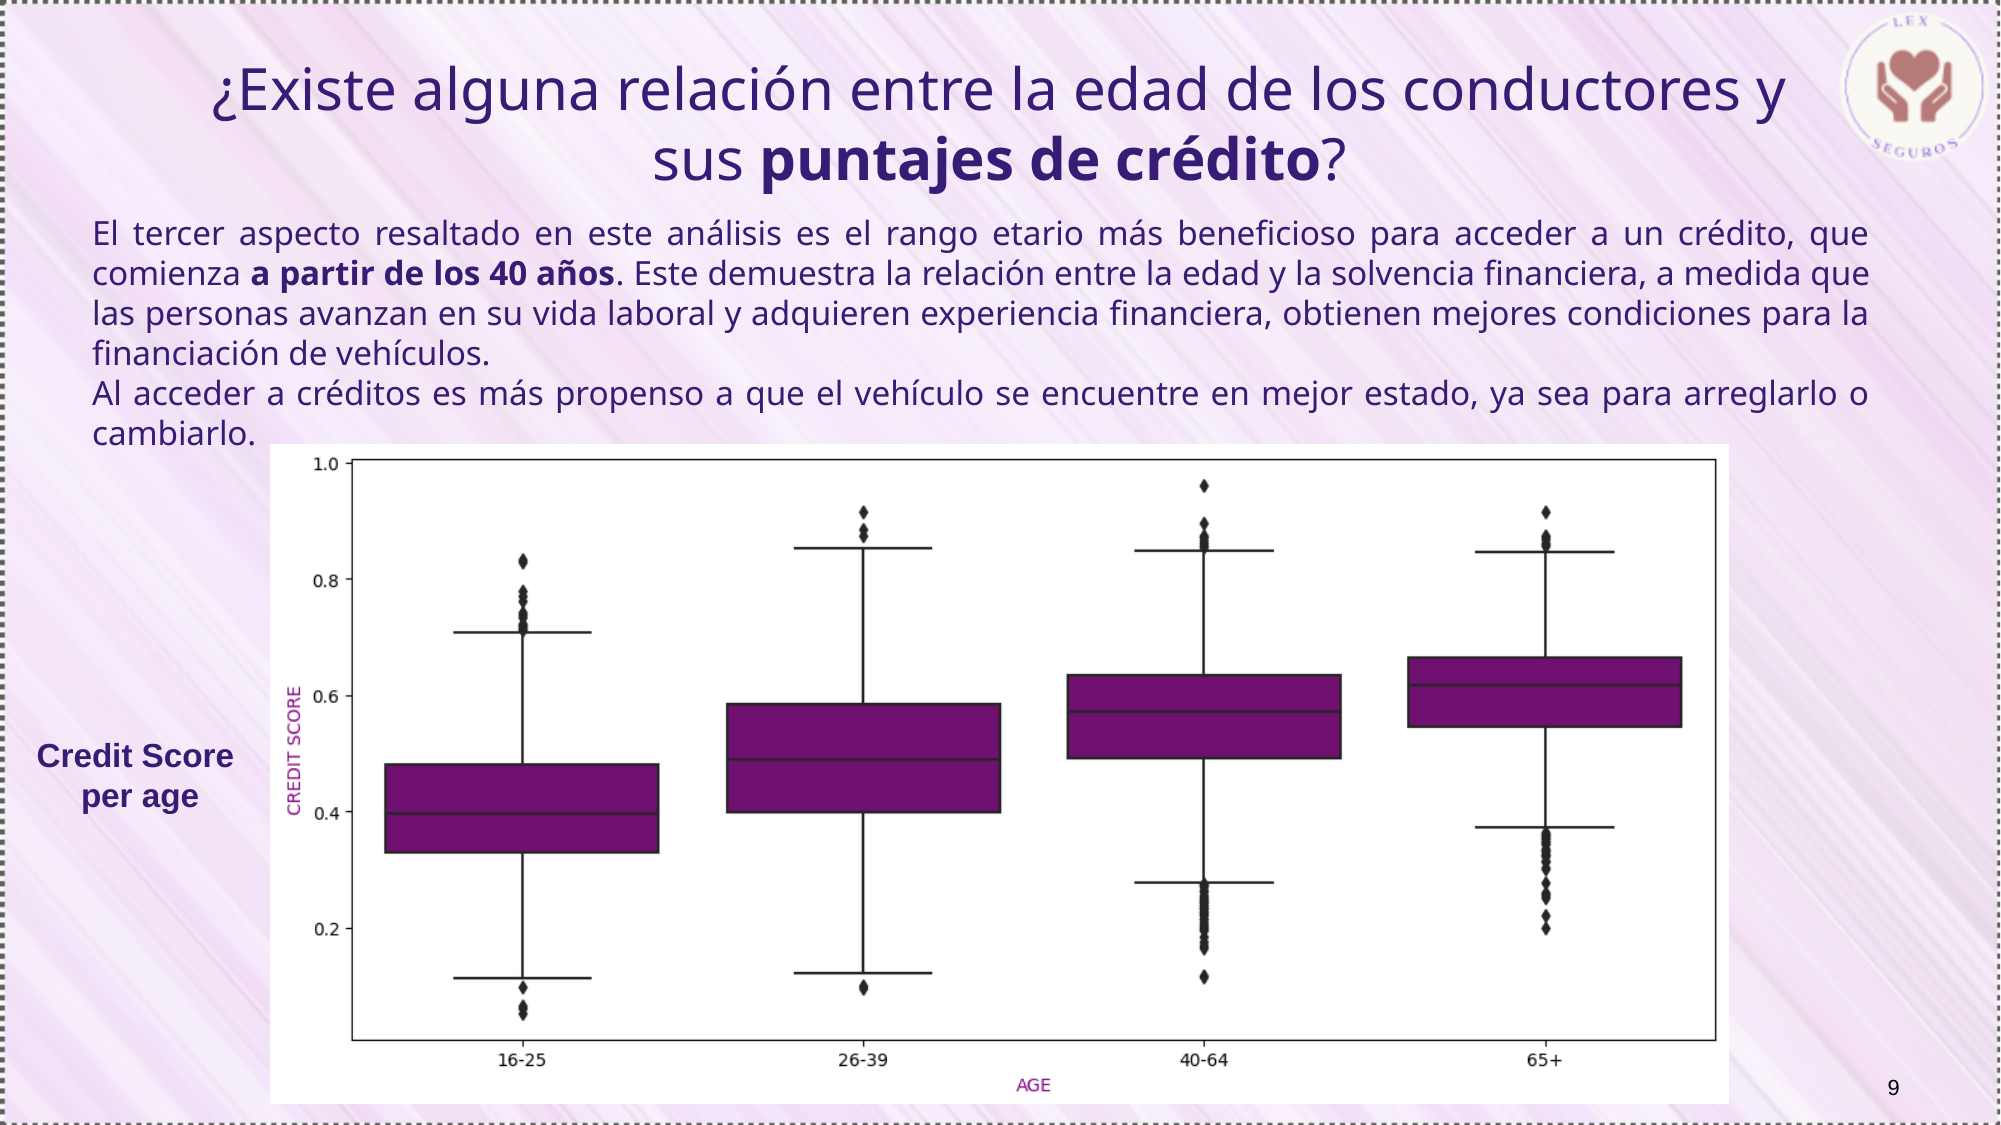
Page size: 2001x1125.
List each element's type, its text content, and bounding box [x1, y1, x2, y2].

text_box ‹#› [1887, 1069, 2000, 1104]
text_box El tercer aspecto resaltado en este análisis es el rango etario más beneficioso para acceder a un crédito, que comienza a partir de los 40 años. Este demuestra la relación entre la edad y la solvencia financiera, a medida que las personas avanzan en su vida laboral y adquieren experiencia financiera, obtienen mejores condiciones para la financiación de vehículos. Al acceder a créditos es más propenso a que el vehículo se encuentre en mejor estado, ya sea para arreglarlo o cambiarlo. [77, 204, 1888, 456]
picture [0, 0, 2001, 1125]
text_box Credit Score per age [0, 733, 265, 814]
text_box ¿Existe alguna relación entre la edad de los conductores y sus puntajes de crédito? [174, 44, 1825, 204]
